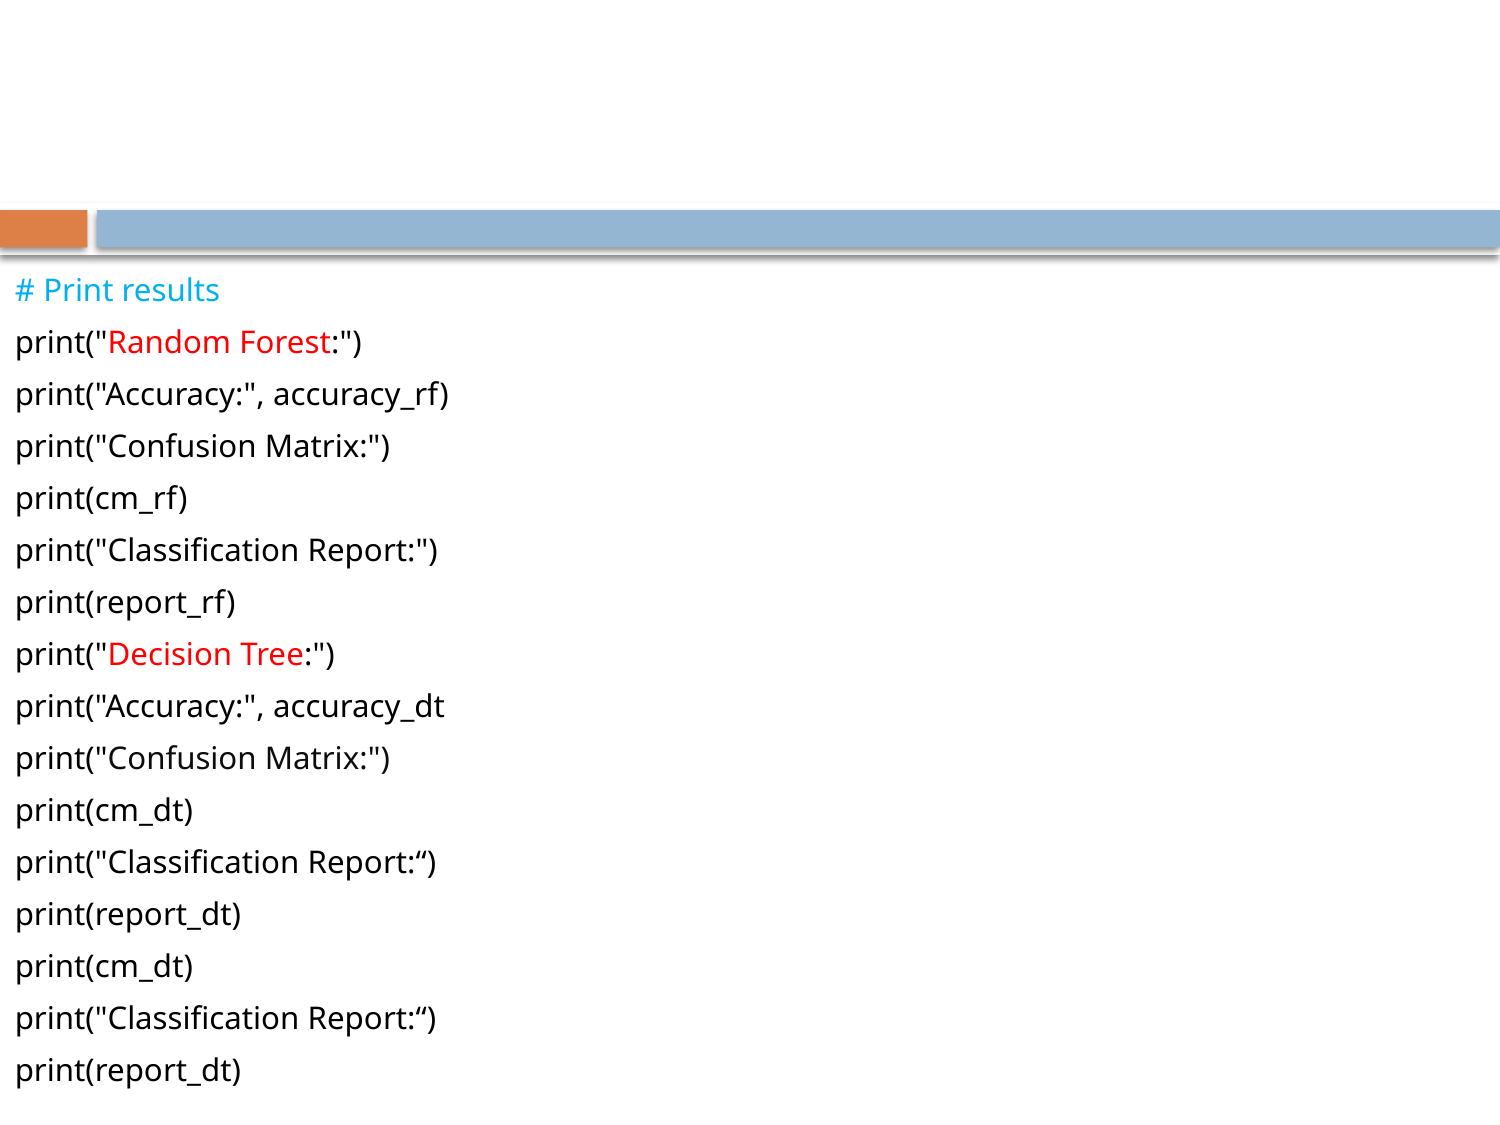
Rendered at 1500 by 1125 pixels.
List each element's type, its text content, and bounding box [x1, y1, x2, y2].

list # Print results print("Random Forest:") print("Accuracy:", accuracy_rf) print("Confusion Matrix:") print(cm_rf) print("Classification Report:") print(report_rf) print("Decision Tree:") print("Accuracy:", accuracy_dt print("Confusion Matrix:") print(cm_dt) print("Classification Report:“) print(report_dt) print(cm_dt) print("Classification Report:“) print(report_dt) [0, 262, 1438, 1125]
